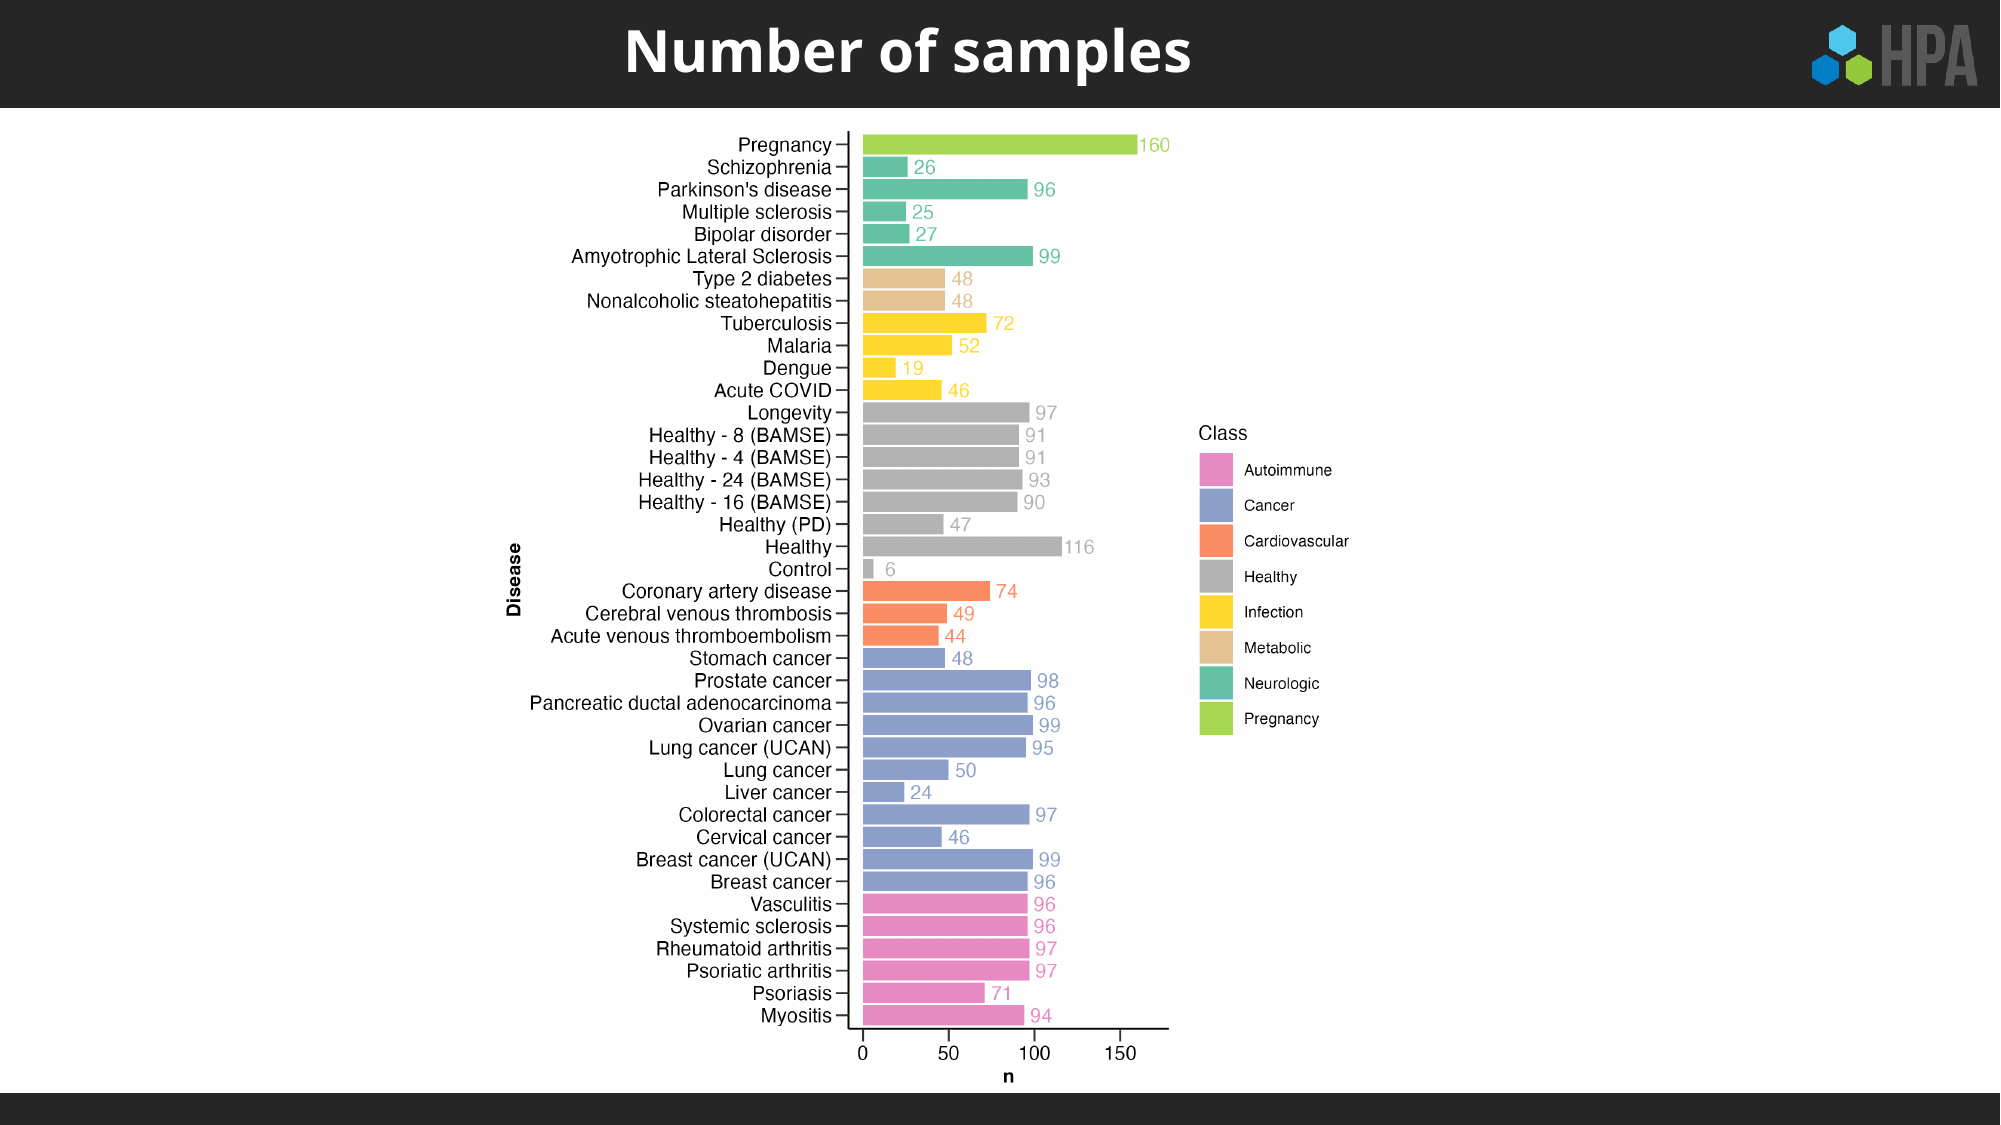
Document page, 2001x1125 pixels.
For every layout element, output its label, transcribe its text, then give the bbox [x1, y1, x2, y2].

picture [1816, 16, 1983, 91]
picture [481, 127, 1384, 1090]
title Number of samples [0, 0, 1816, 108]
